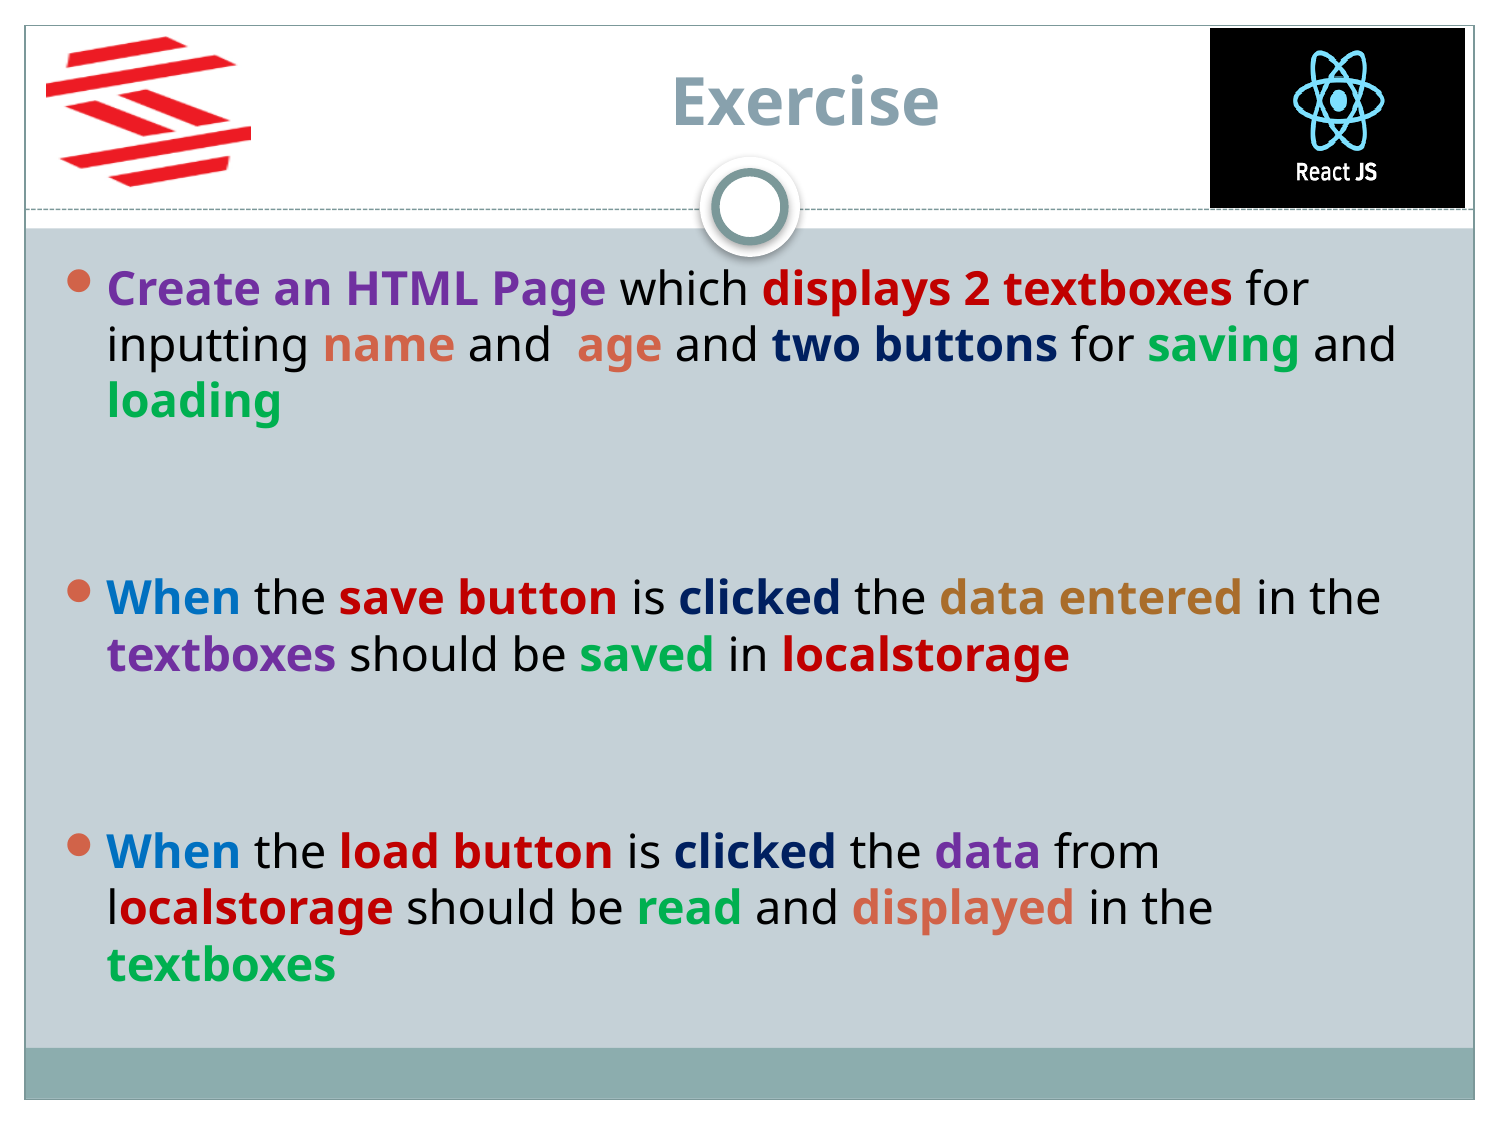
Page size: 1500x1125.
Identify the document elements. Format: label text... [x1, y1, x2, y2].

list Create an HTML Page which displays 2 textboxes for inputting name and age and two buttons for saving and loading When the save button is clicked the data entered in the textboxes should be saved in localstorage When the load button is clicked the data from localstorage should be read and displayed in the textboxes [49, 250, 1445, 1001]
picture [46, 34, 252, 195]
text_box Exercise [265, 0, 1263, 148]
title [46, 23, 1203, 186]
picture [1210, 28, 1466, 209]
